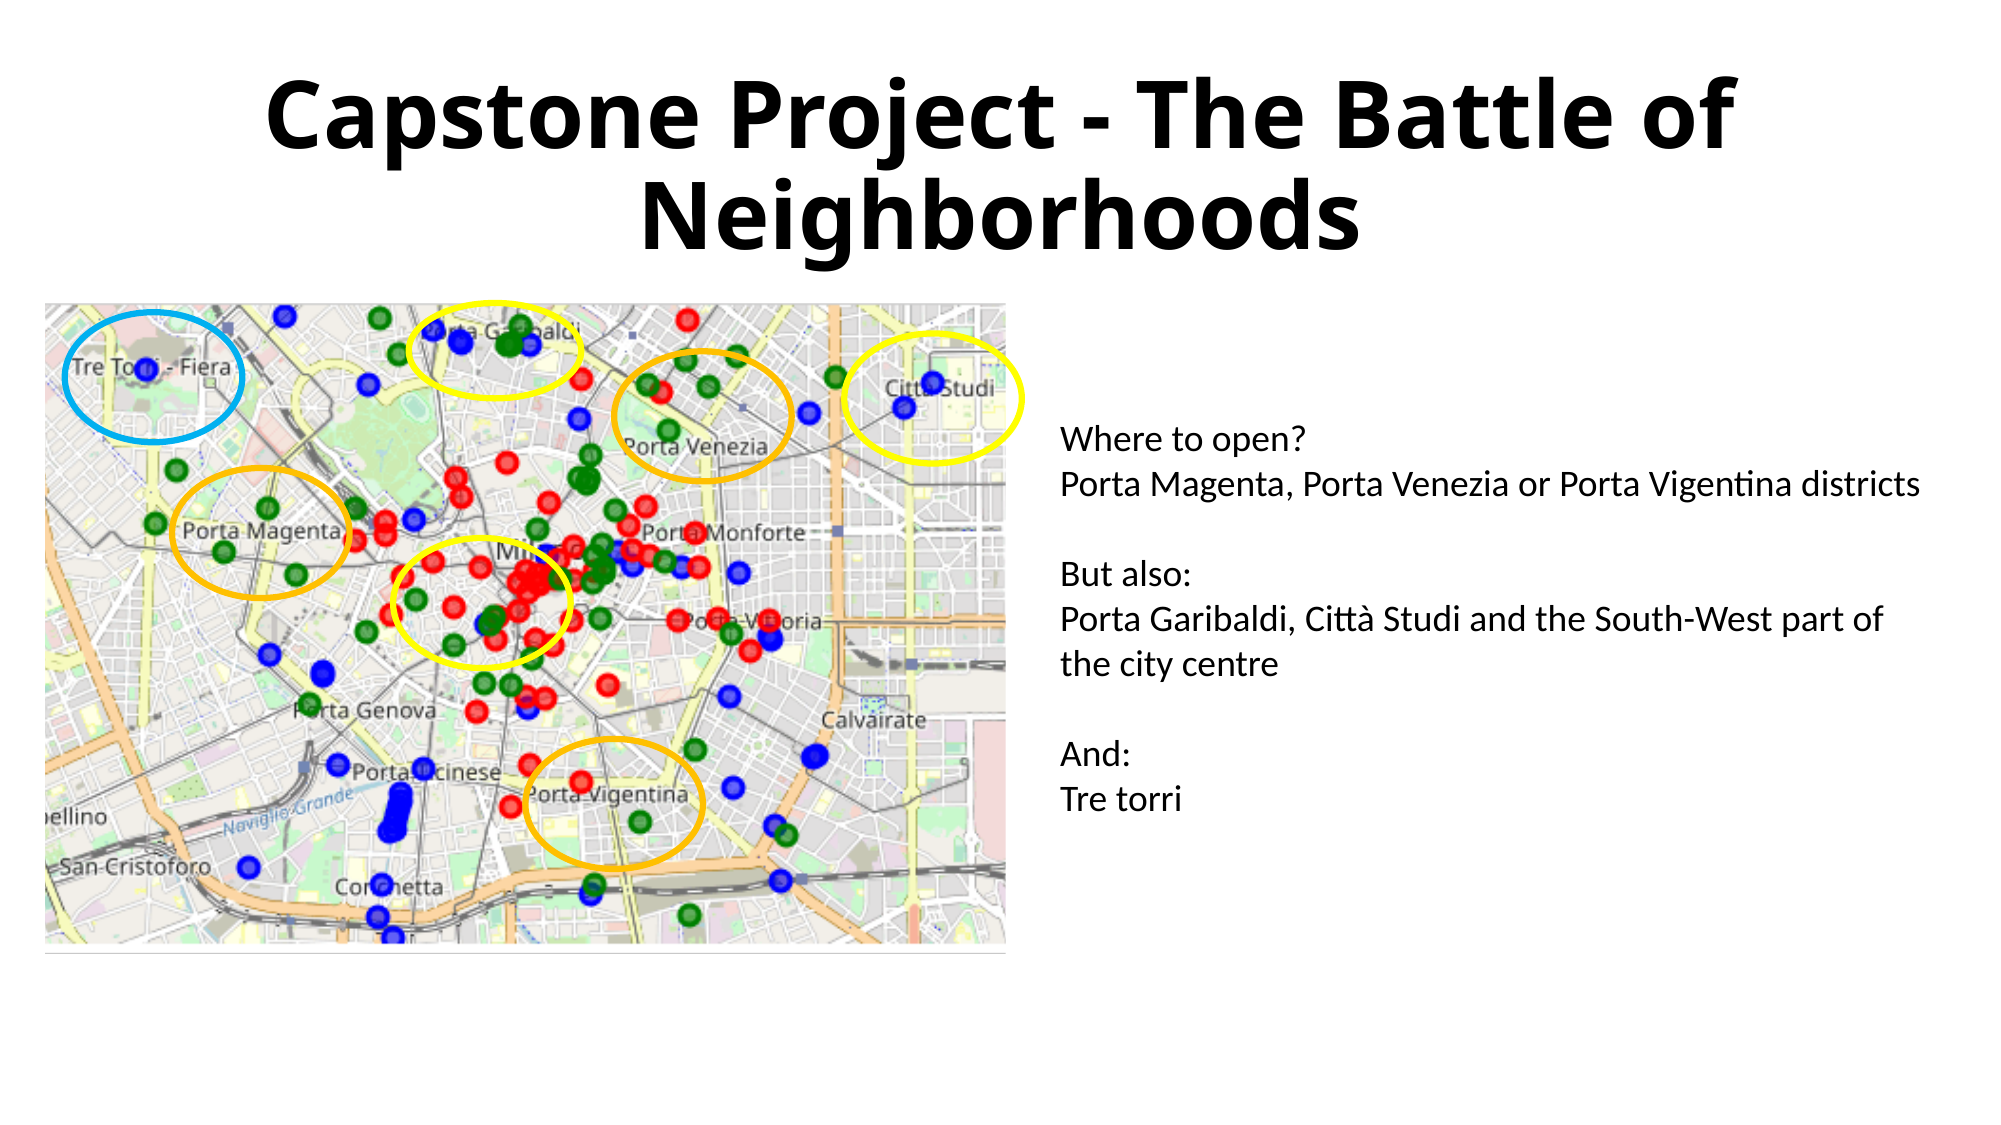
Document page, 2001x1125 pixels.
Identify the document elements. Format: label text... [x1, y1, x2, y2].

text_box Capstone Project - The Battle of Neighborhoods [137, 59, 1863, 278]
text_box Where to open? Porta Magenta, Porta Venezia or Porta Vigentina districts But also: Porta Garibaldi, Città Studi and the South-West part of the city centre And: Tre torri [1045, 407, 1940, 827]
text_box [1006, 359, 1023, 437]
picture [45, 302, 1006, 954]
